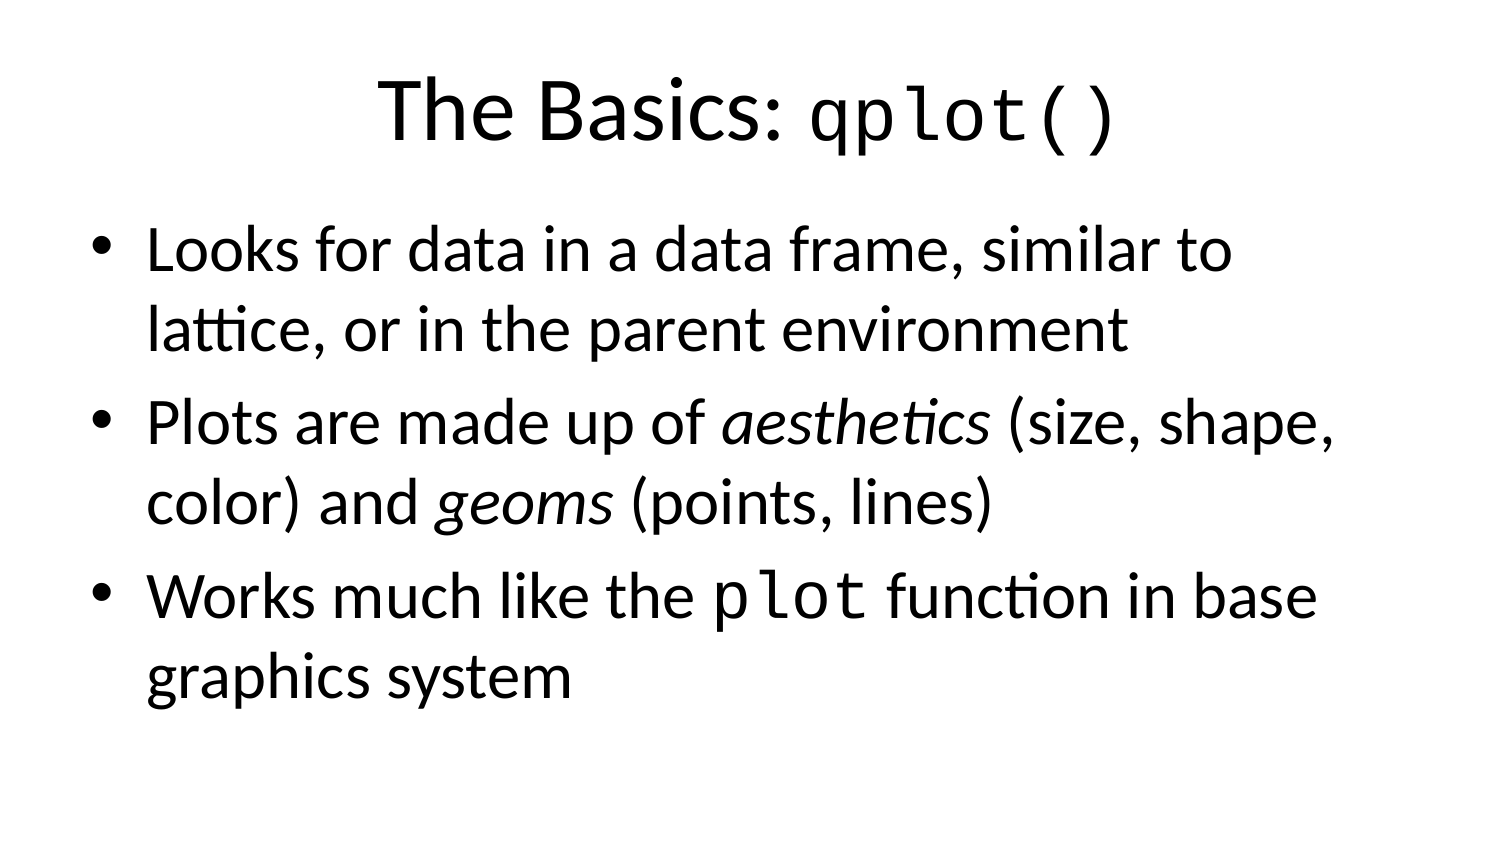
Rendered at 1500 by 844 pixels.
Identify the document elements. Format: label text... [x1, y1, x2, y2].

list Looks for data in a data frame, similar to lattice, or in the parent environment Plots are made up of aesthetics (size, shape, color) and geoms (points, lines) Works much like the plot function in base graphics system [75, 196, 1425, 754]
title The Basics: qplot() [75, 33, 1425, 175]
